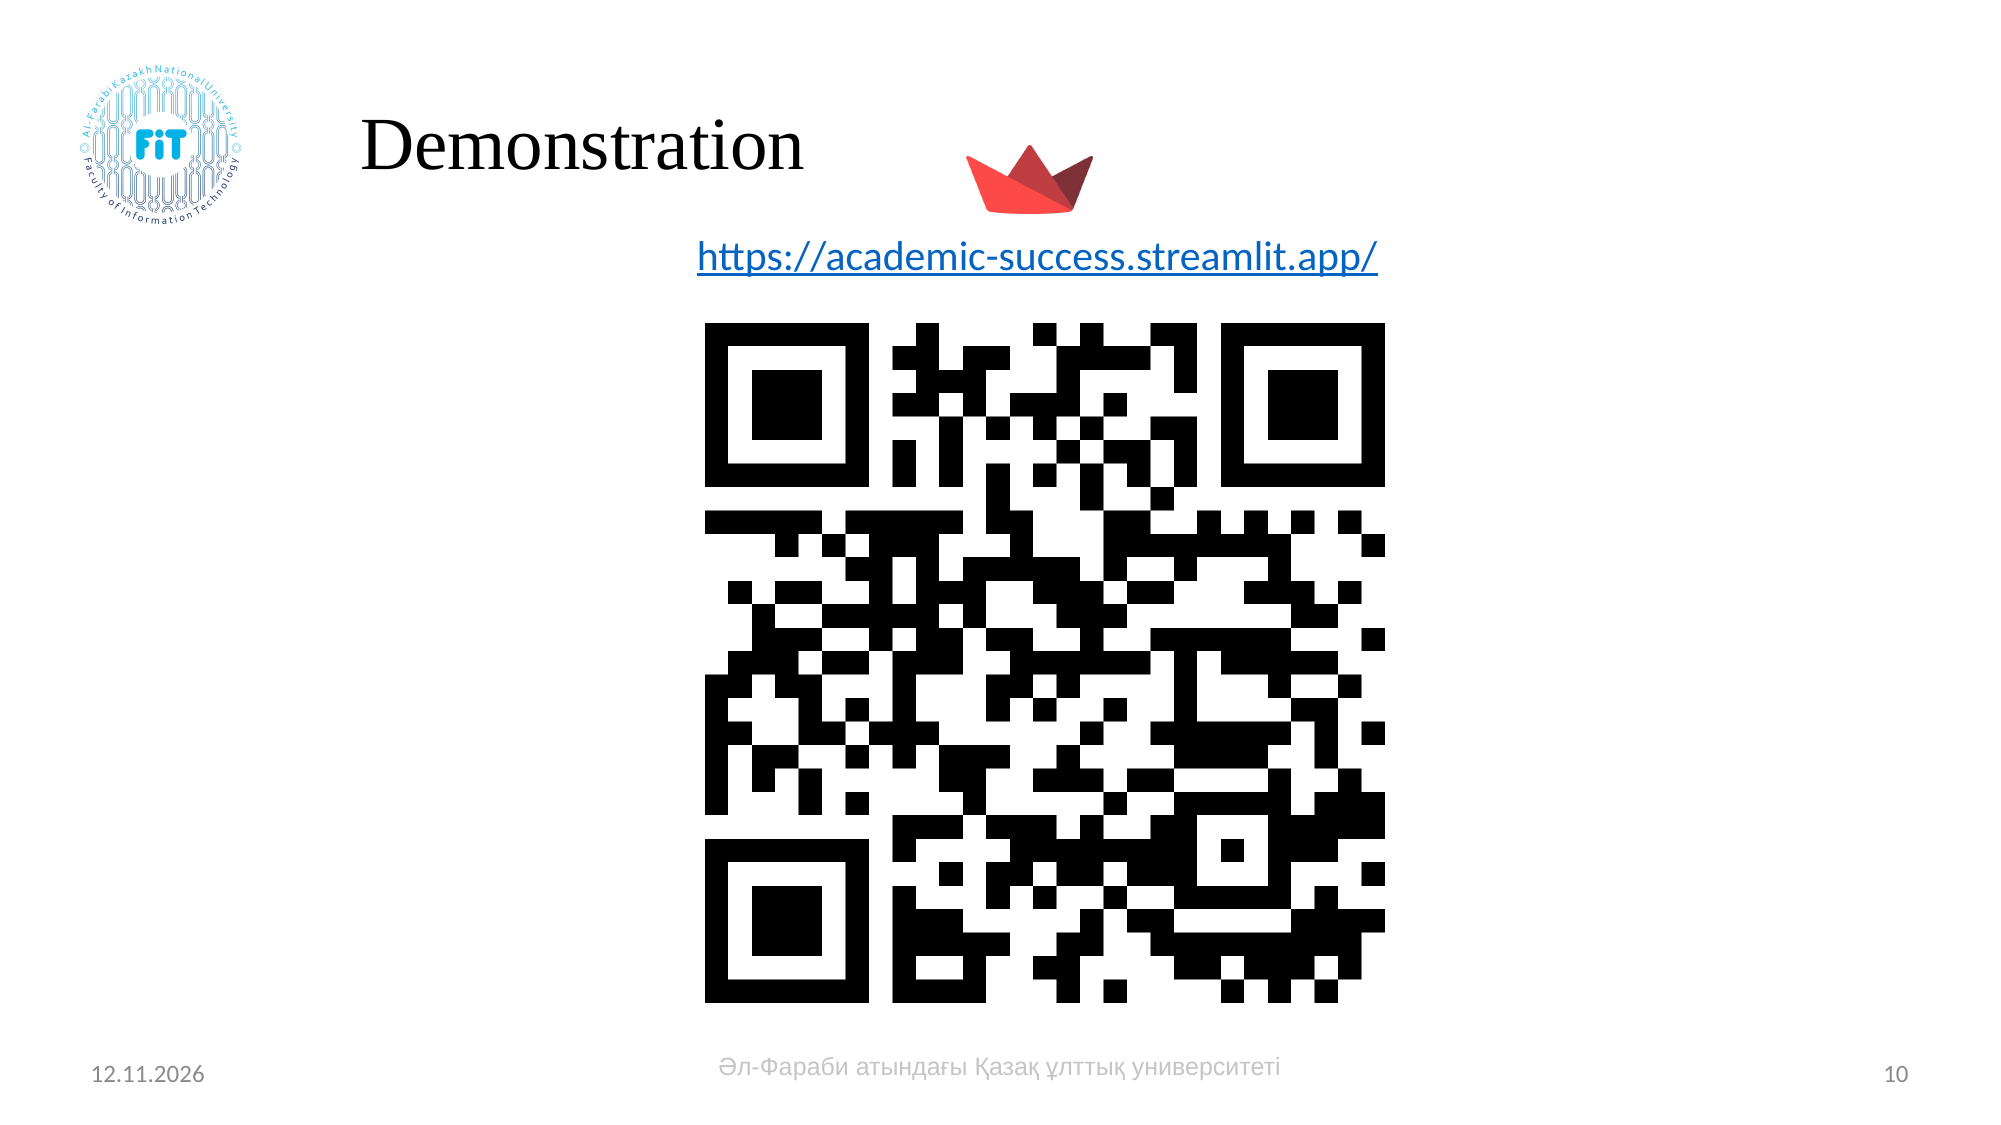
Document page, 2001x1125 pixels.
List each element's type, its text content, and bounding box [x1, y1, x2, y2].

title Demonstration [345, 59, 1924, 232]
picture [681, 299, 1408, 1026]
picture [75, 59, 246, 232]
text_box https://academic-success.streamlit.app/ [681, 220, 1504, 305]
slide_number 10 [1477, 1042, 1924, 1103]
picture [966, 145, 1093, 214]
footer Әл-Фараби атындағы Қазақ ұлттық университеті [662, 1042, 1338, 1103]
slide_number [75, 1042, 523, 1103]
